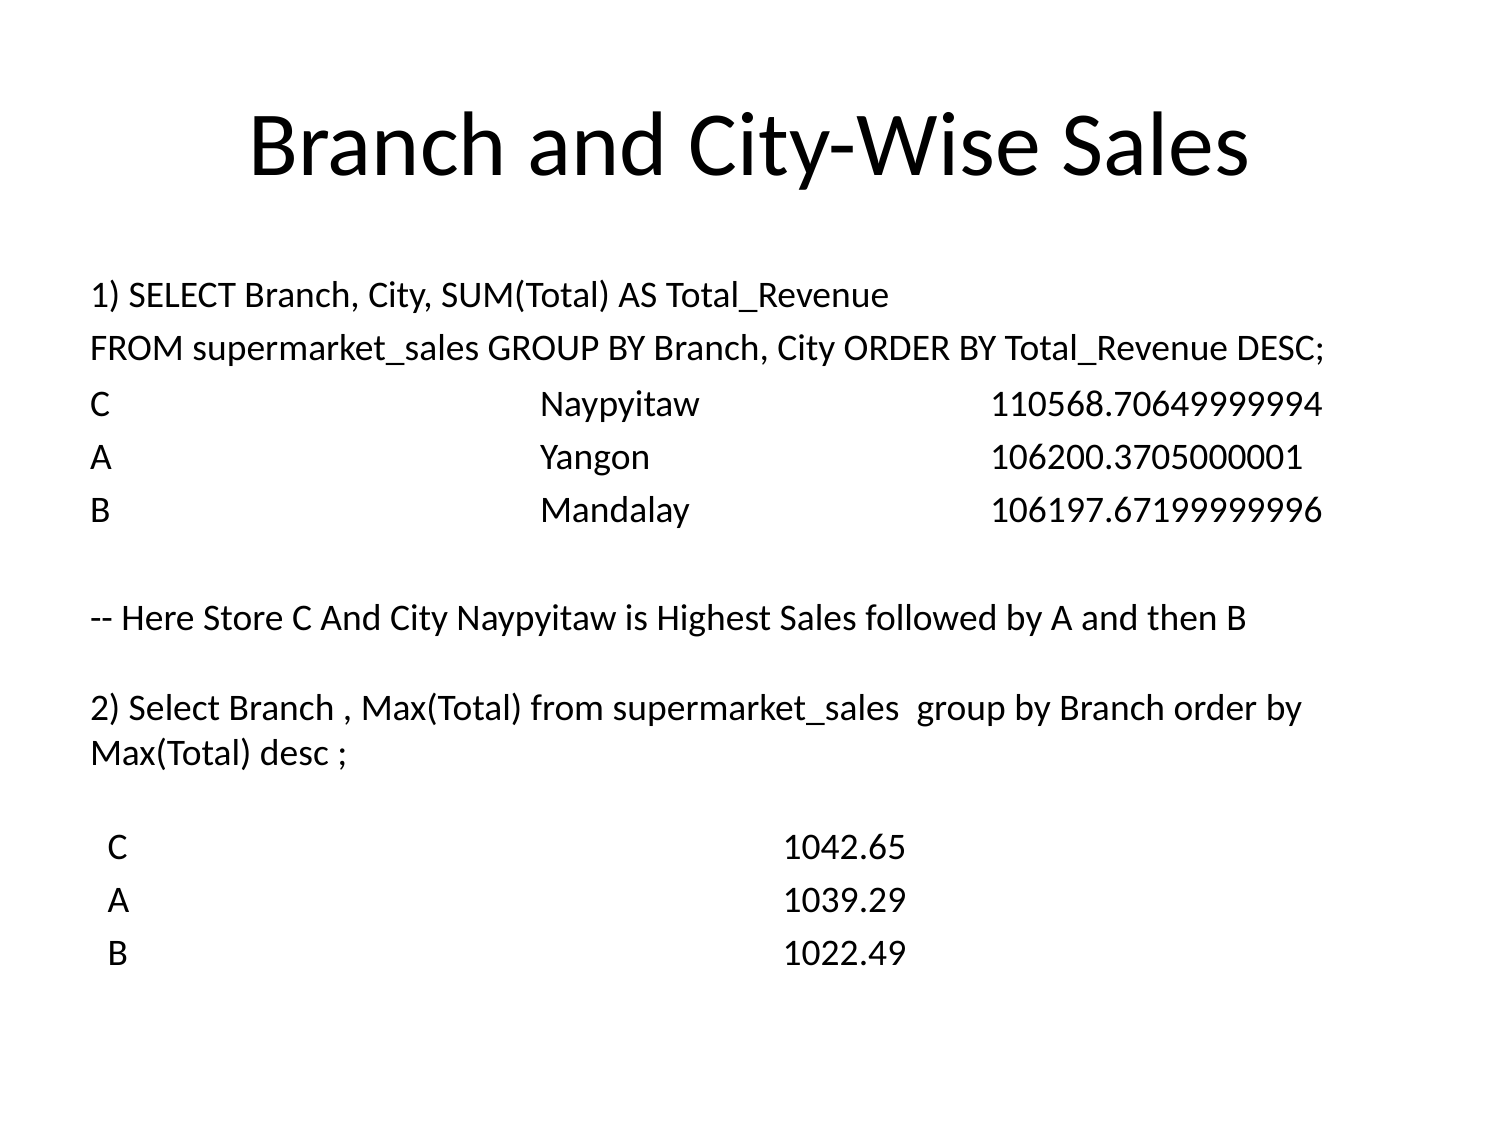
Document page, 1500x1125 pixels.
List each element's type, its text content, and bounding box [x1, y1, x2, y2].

table_cell A [93, 877, 768, 930]
list 1) SELECT Branch, City, SUM(Total) AS Total_Revenue FROM supermarket_sales GROUP BY Branch, City ORDER BY Total_Revenue DESC; -- Here Store C And City Naypyitaw is Highest Sales followed by A and then B 2) Select Branch , Max(Total) from supermarket_sales group by Branch order by Max(Total) desc ; [75, 262, 1425, 381]
table_cell 106197.67199999996 [975, 487, 1425, 539]
table_header 1042.65 [768, 824, 1443, 877]
list 1) SELECT Branch, City, SUM(Total) AS Total_Revenue FROM supermarket_sales GROUP BY Branch, City ORDER BY Total_Revenue DESC; -- Here Store C And City Naypyitaw is Highest Sales followed by A and then B 2) Select Branch , Max(Total) from supermarket_sales group by Branch order by Max(Total) desc ; [75, 539, 1425, 1125]
title Branch and City-Wise Sales [75, 45, 1425, 233]
table_header C [93, 824, 768, 877]
table_cell B [75, 487, 525, 539]
table_header C [75, 381, 525, 434]
table_header 110568.70649999994 [975, 381, 1425, 434]
table_header Naypyitaw [525, 381, 975, 434]
table_cell 1039.29 [768, 877, 1443, 930]
table_cell Yangon [525, 434, 975, 487]
table_cell Mandalay [525, 487, 975, 539]
table_cell A [75, 434, 525, 487]
table_cell B [93, 930, 768, 982]
table_cell 1022.49 [768, 930, 1443, 982]
table_cell 106200.3705000001 [975, 434, 1425, 487]
